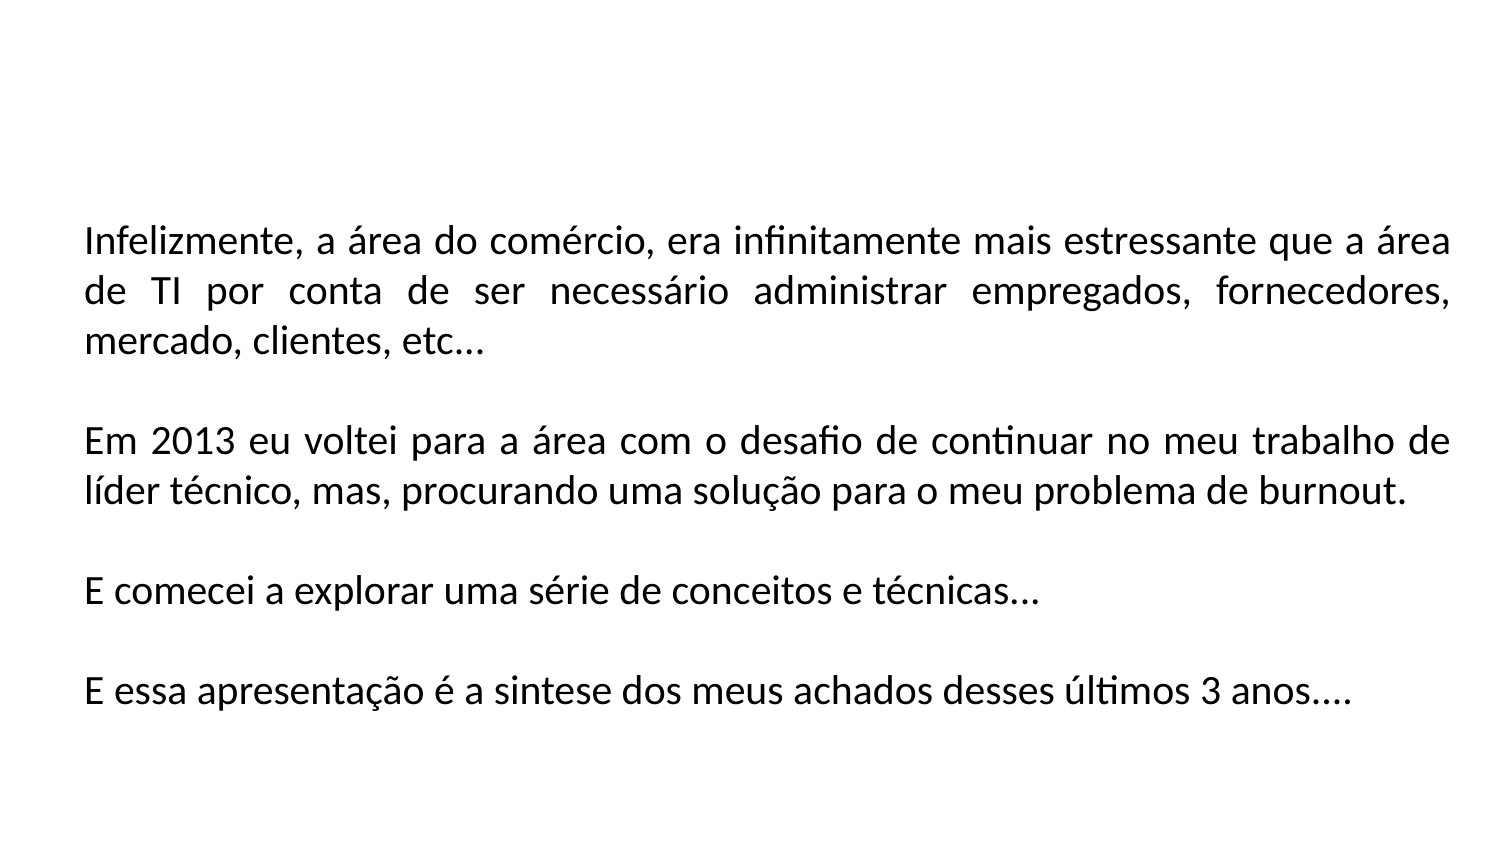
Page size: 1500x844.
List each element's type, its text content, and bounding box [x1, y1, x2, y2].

title Infelizmente, a área do comércio, era infinitamente mais estressante que a área de TI por conta de ser necessário administrar empregados, fornecedores, mercado, clientes, etc... Em 2013 eu voltei para a área com o desafio de continuar no meu trabalho de líder técnico, mas, procurando uma solução para o meu problema de burnout. E comecei a explorar uma série de conceitos e técnicas... E essa apresentação é a sintese dos meus achados desses últimos 3 anos.... [69, 156, 1467, 728]
